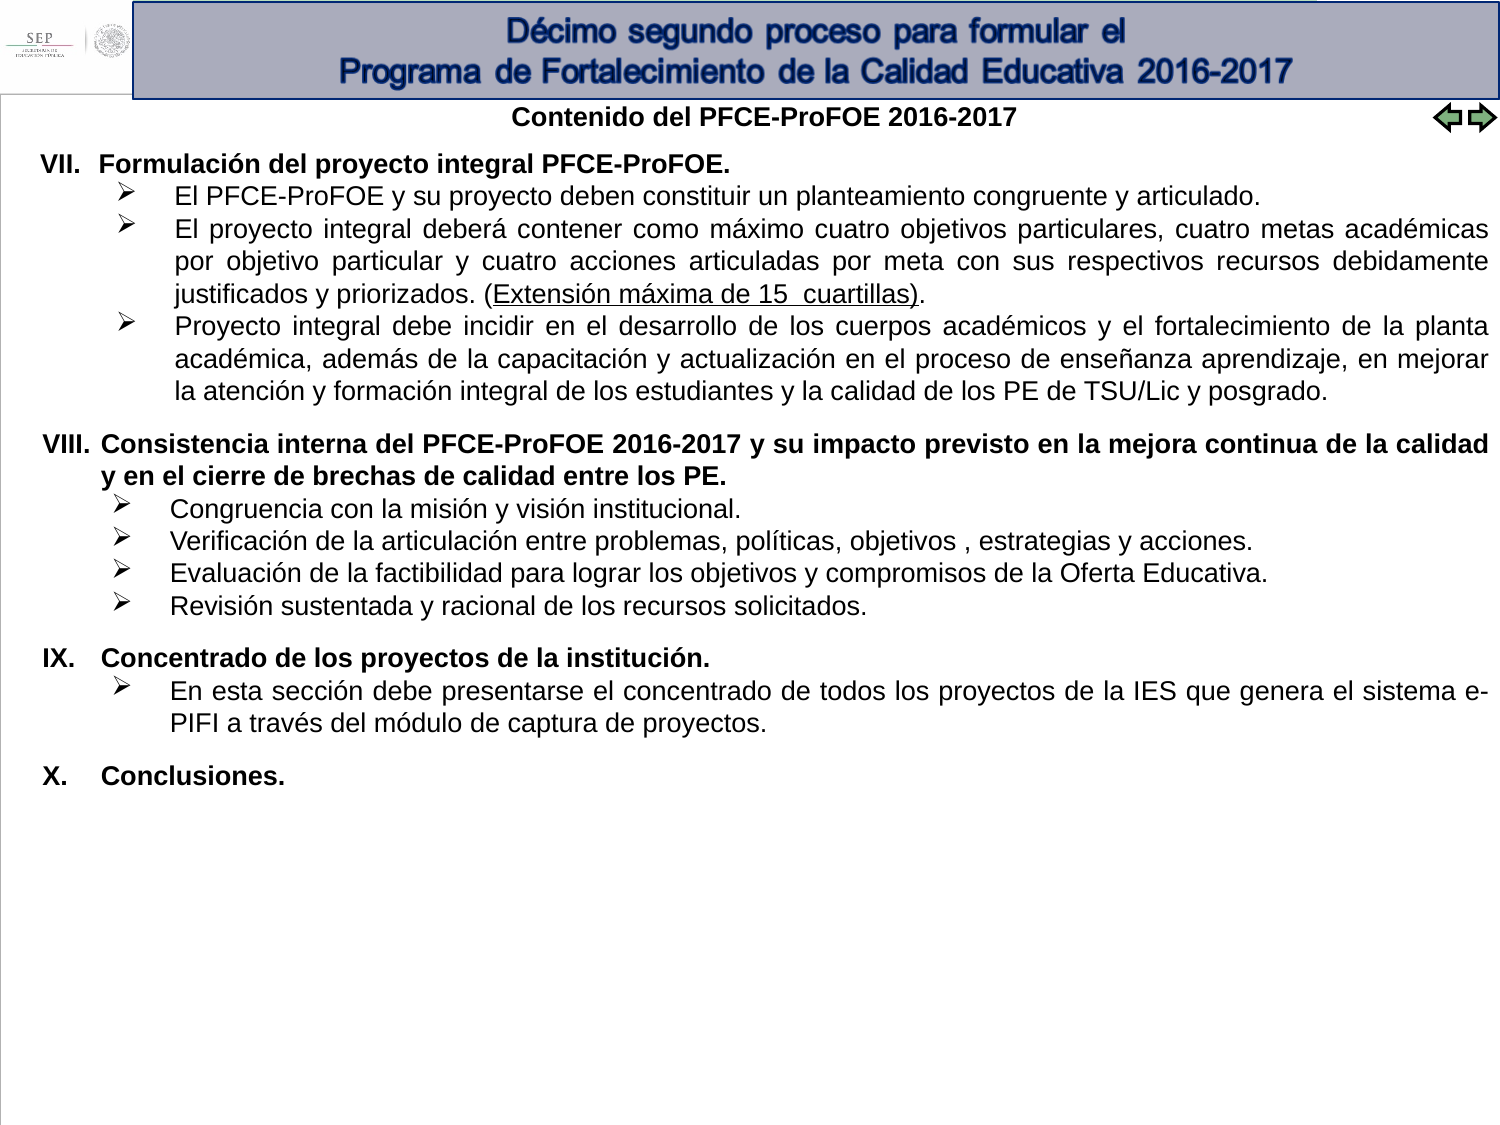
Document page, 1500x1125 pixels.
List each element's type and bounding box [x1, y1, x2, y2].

text_box [0, 94, 1500, 1125]
picture [0, 0, 1500, 100]
